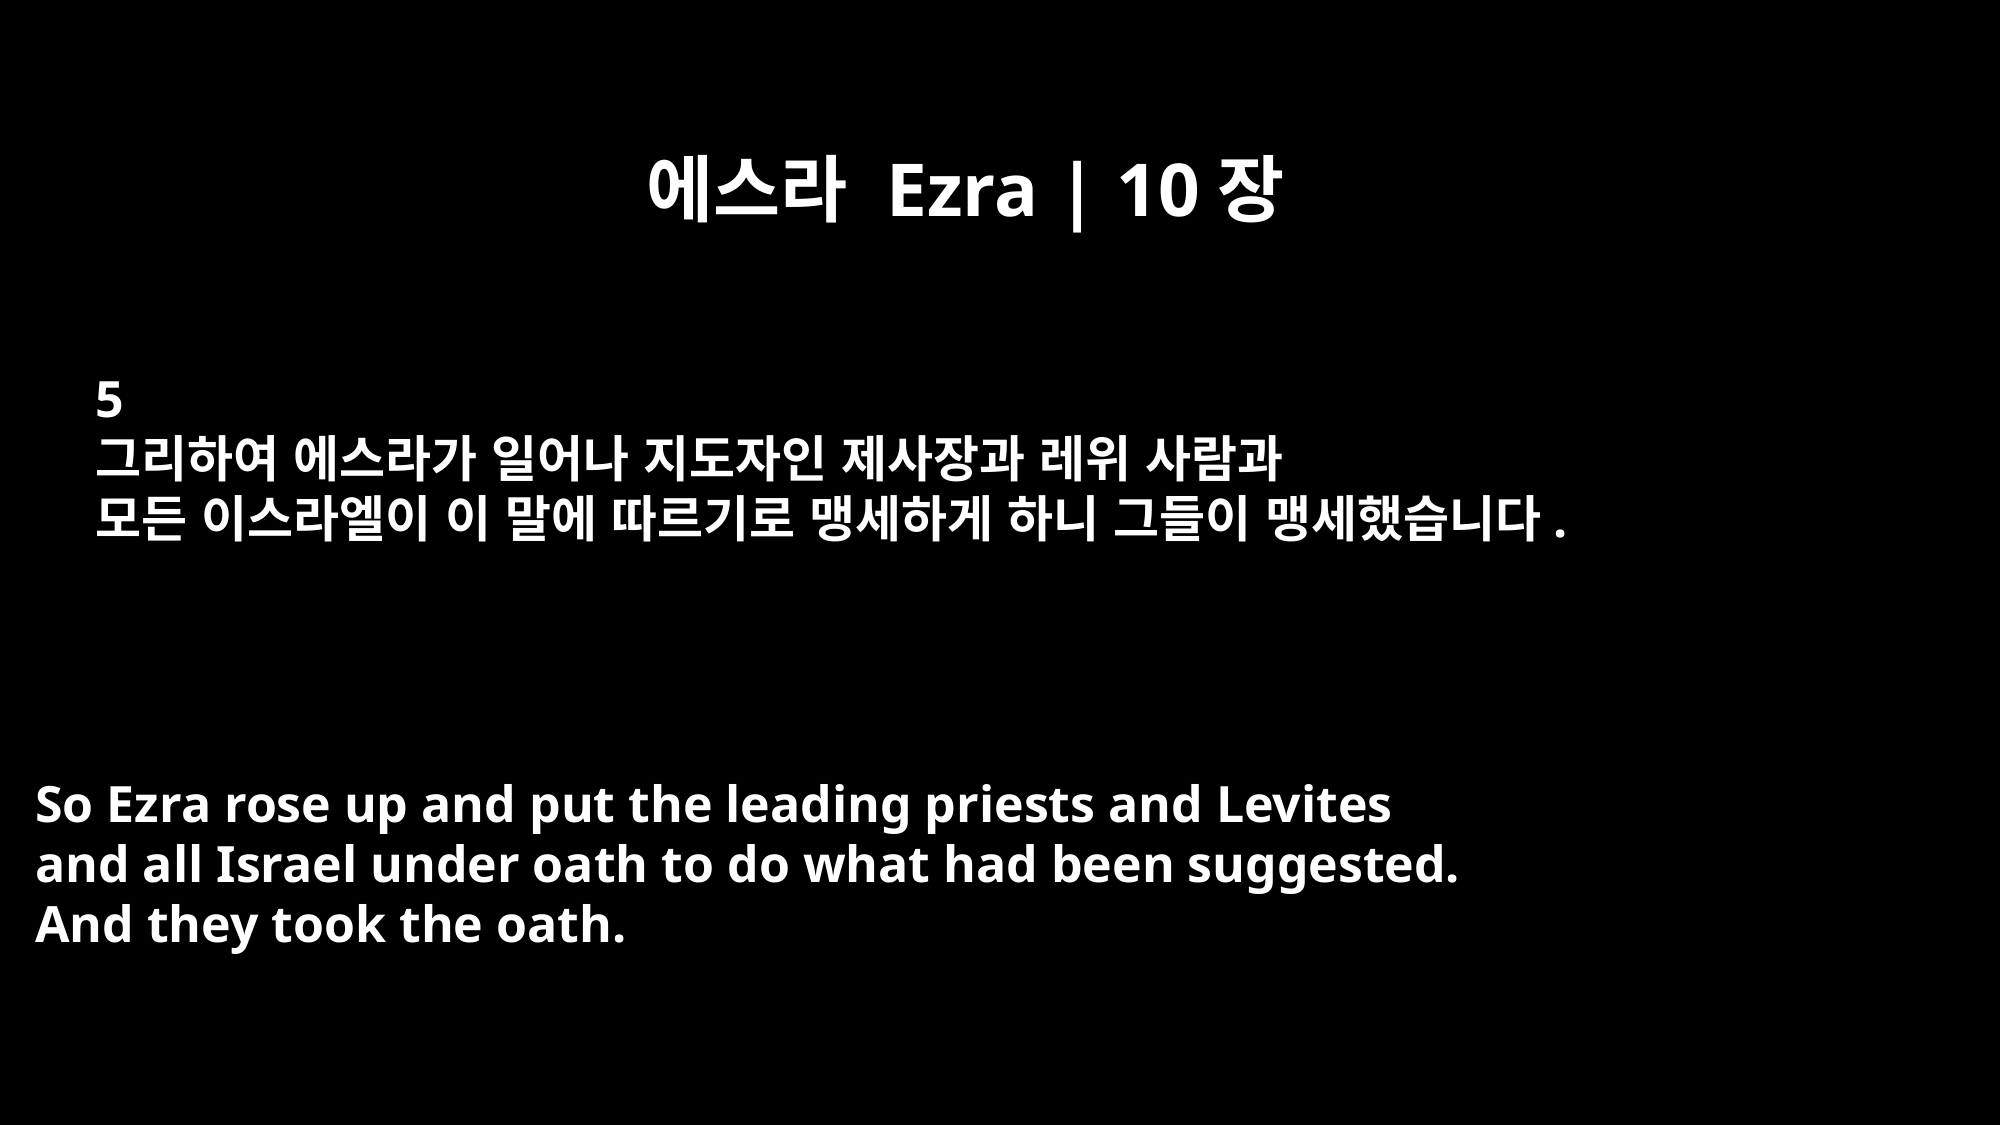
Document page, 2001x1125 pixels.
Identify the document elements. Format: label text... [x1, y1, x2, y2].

text_box 5 그리하여 에스라가 일어나 지도자인 제사장과 레위 사람과 모든 이스라엘이 이 말에 따르기로 맹세하게 하니 그들이 맹세했습니다. [80, 359, 1583, 555]
text_box 에스라 Ezra | 10장 [631, 136, 1301, 239]
text_box So Ezra rose up and put the leading priests and Levites and all Israel under oath to do what had been suggested. And they took the oath. [20, 764, 1476, 960]
